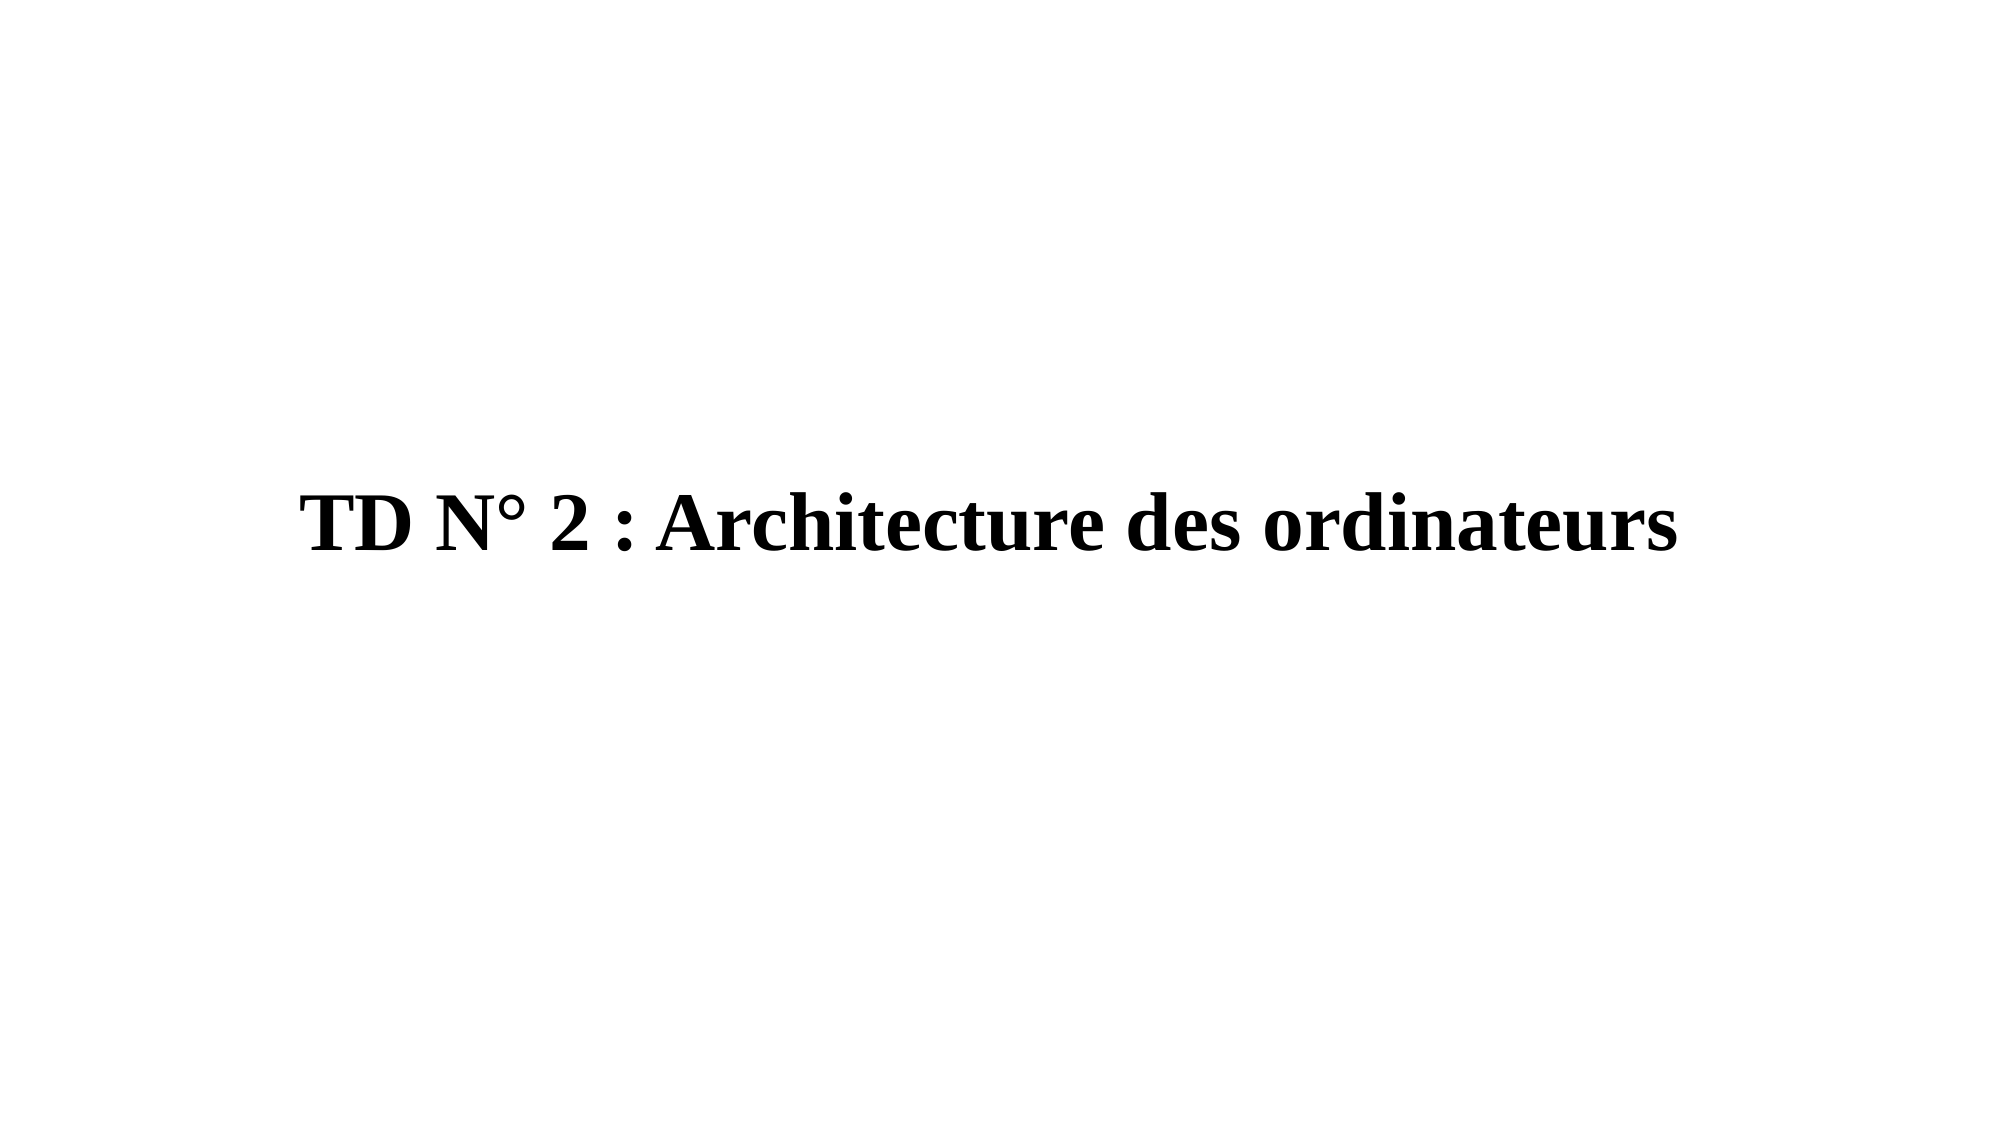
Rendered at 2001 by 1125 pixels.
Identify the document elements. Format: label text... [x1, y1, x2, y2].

title TD N° 2 : Architecture des ordinateurs [249, 184, 1750, 576]
